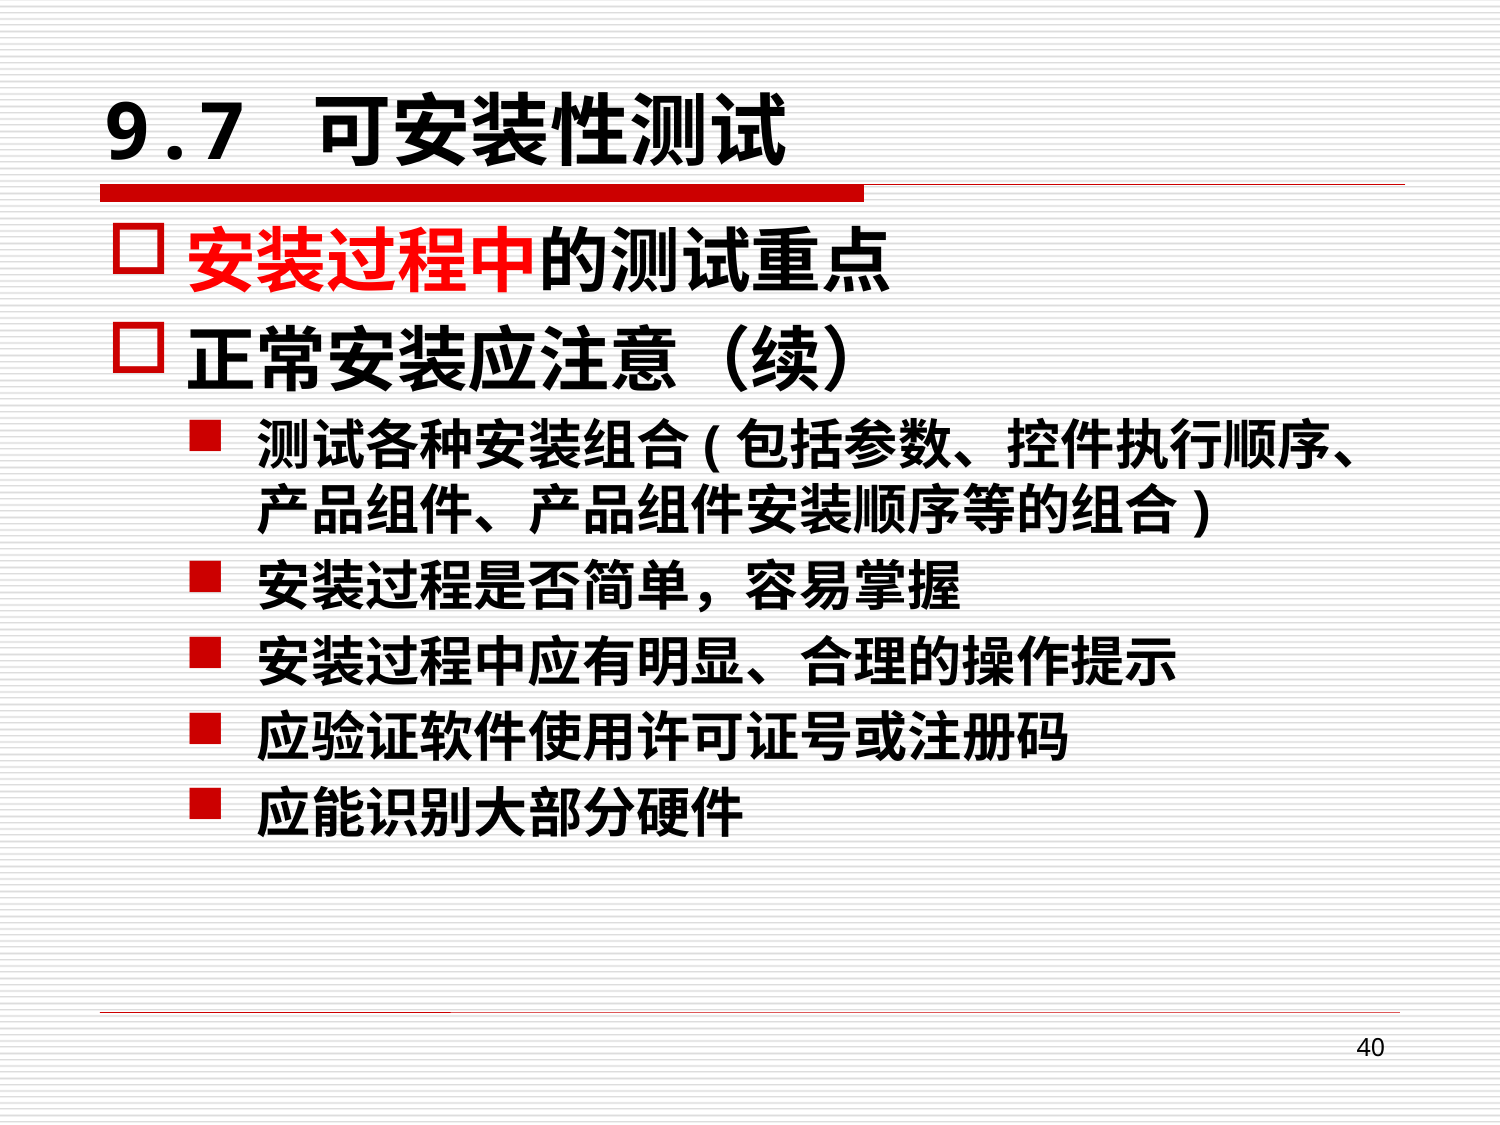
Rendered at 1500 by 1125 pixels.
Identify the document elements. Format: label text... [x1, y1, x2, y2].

title 9.7 可安装性测试 [88, 0, 1401, 184]
list 安装过程中的测试重点 正常安装应注意（续） 测试各种安装组合(包括参数、控件执行顺序、产品组件、产品组件安装顺序等的组合) 安装过程是否简单，容易掌握 安装过程中应有明显、合理的操作提示 应验证软件使用许可证号或注册码 应能识别大部分硬件 [92, 407, 1406, 909]
list 安装过程中的测试重点 正常安装应注意（续） 测试各种安装组合(包括参数、控件执行顺序、产品组件、产品组件安装顺序等的组合) 安装过程是否简单，容易掌握 安装过程中应有明显、合理的操作提示 应验证软件使用许可证号或注册码 应能识别大部分硬件 [92, 208, 1406, 406]
picture [0, 0, 1500, 406]
picture [0, 407, 1500, 1125]
text_box 40 [1074, 1024, 1400, 1103]
